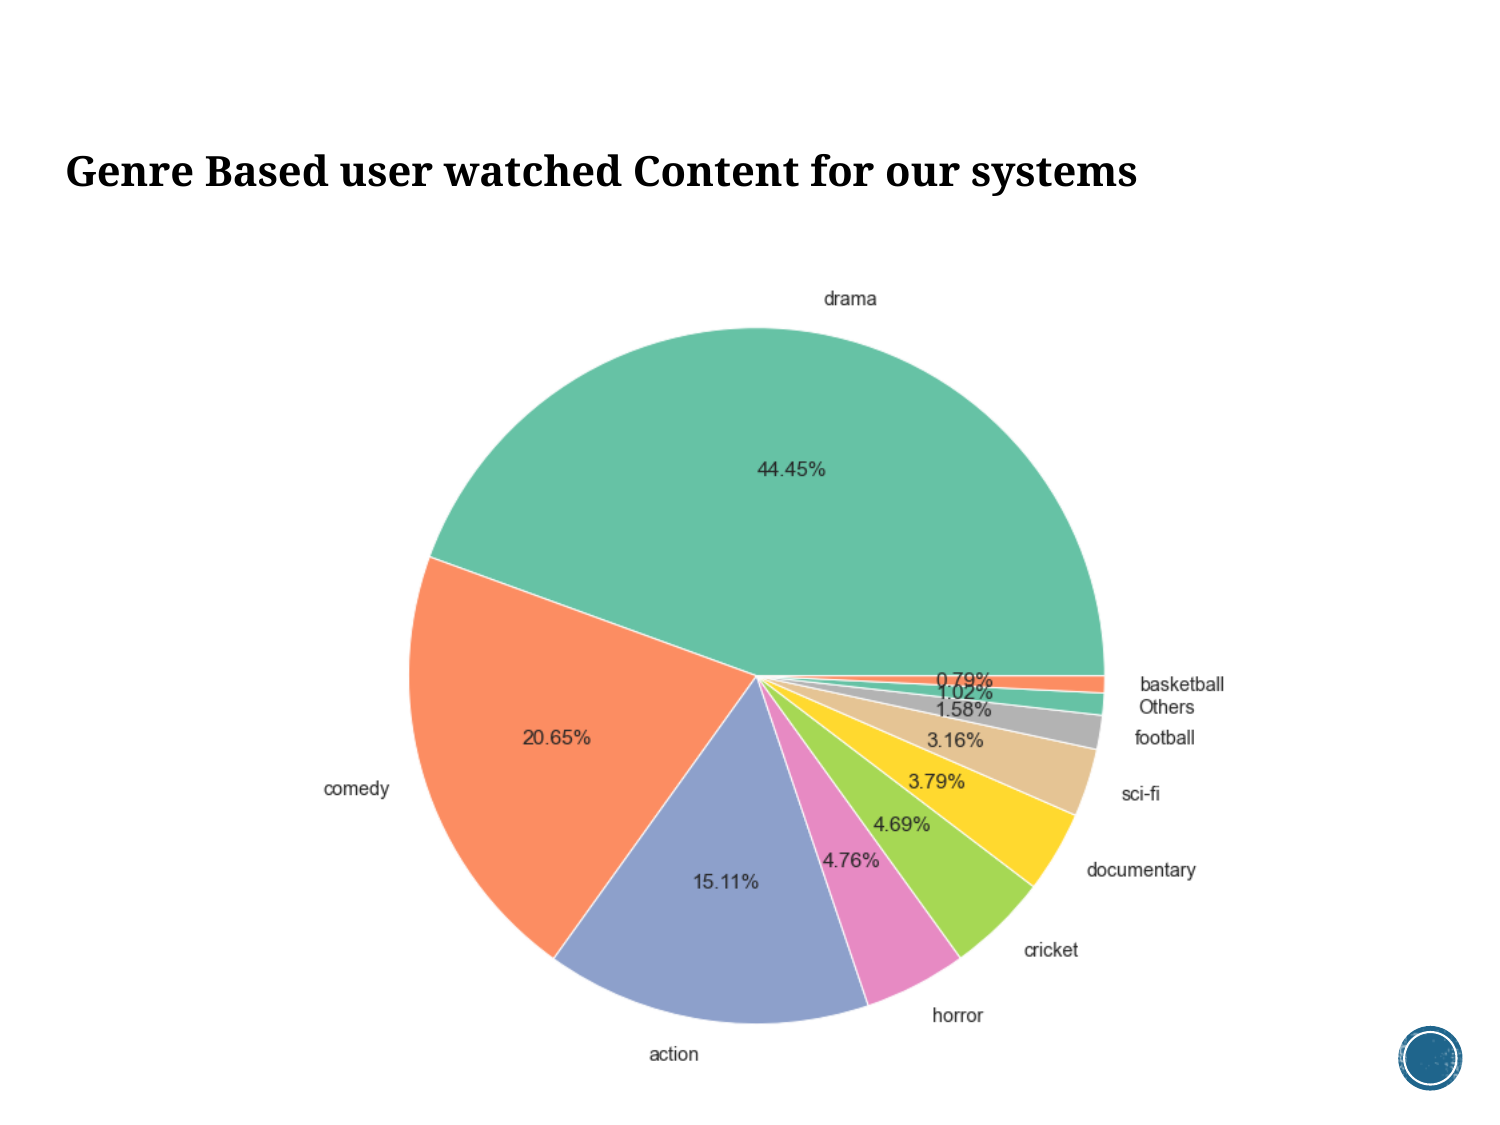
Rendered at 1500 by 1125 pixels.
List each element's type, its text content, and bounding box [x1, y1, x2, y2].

title Genre Based user watched Content for our systems [50, 87, 1325, 258]
picture [312, 232, 1234, 1121]
